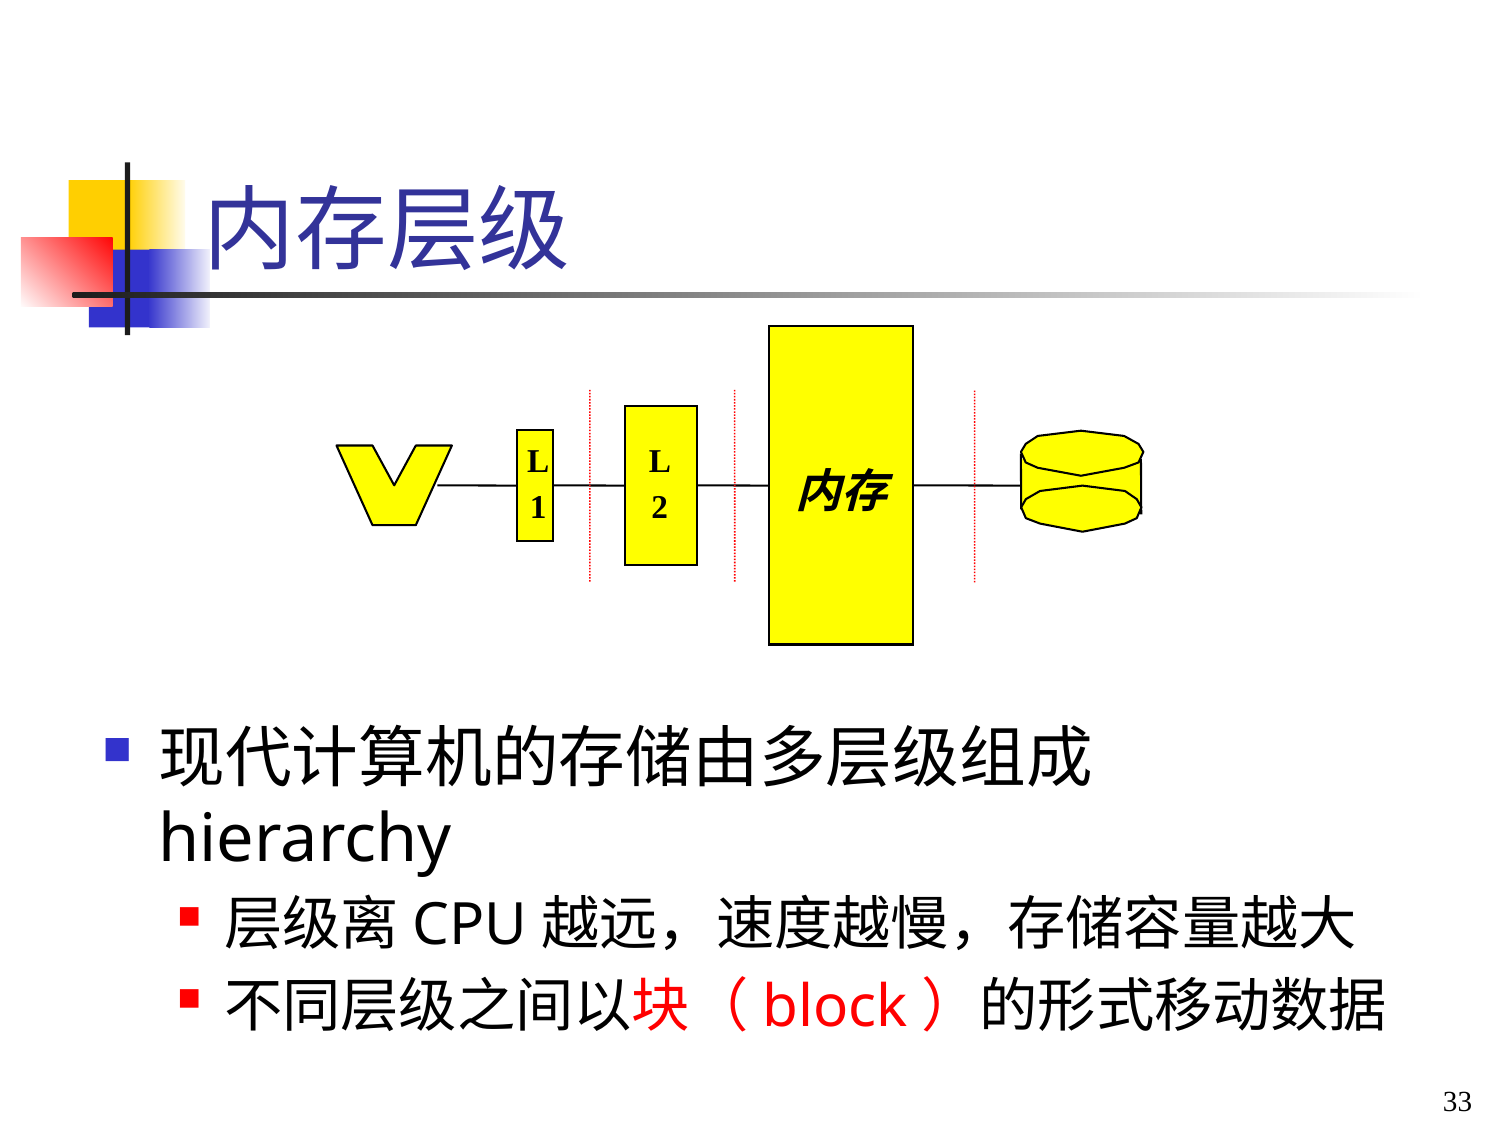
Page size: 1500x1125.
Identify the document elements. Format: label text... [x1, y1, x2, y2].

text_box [336, 326, 1180, 645]
slide_number 33 [1174, 1049, 1488, 1125]
title 内存层级 [188, 101, 1468, 289]
list 现代计算机的存储由多层级组成hierarchy 层级离CPU越远，速度越慢，存储容量越大 不同层级之间以块（block）的形式移动数据 [87, 613, 1413, 1030]
